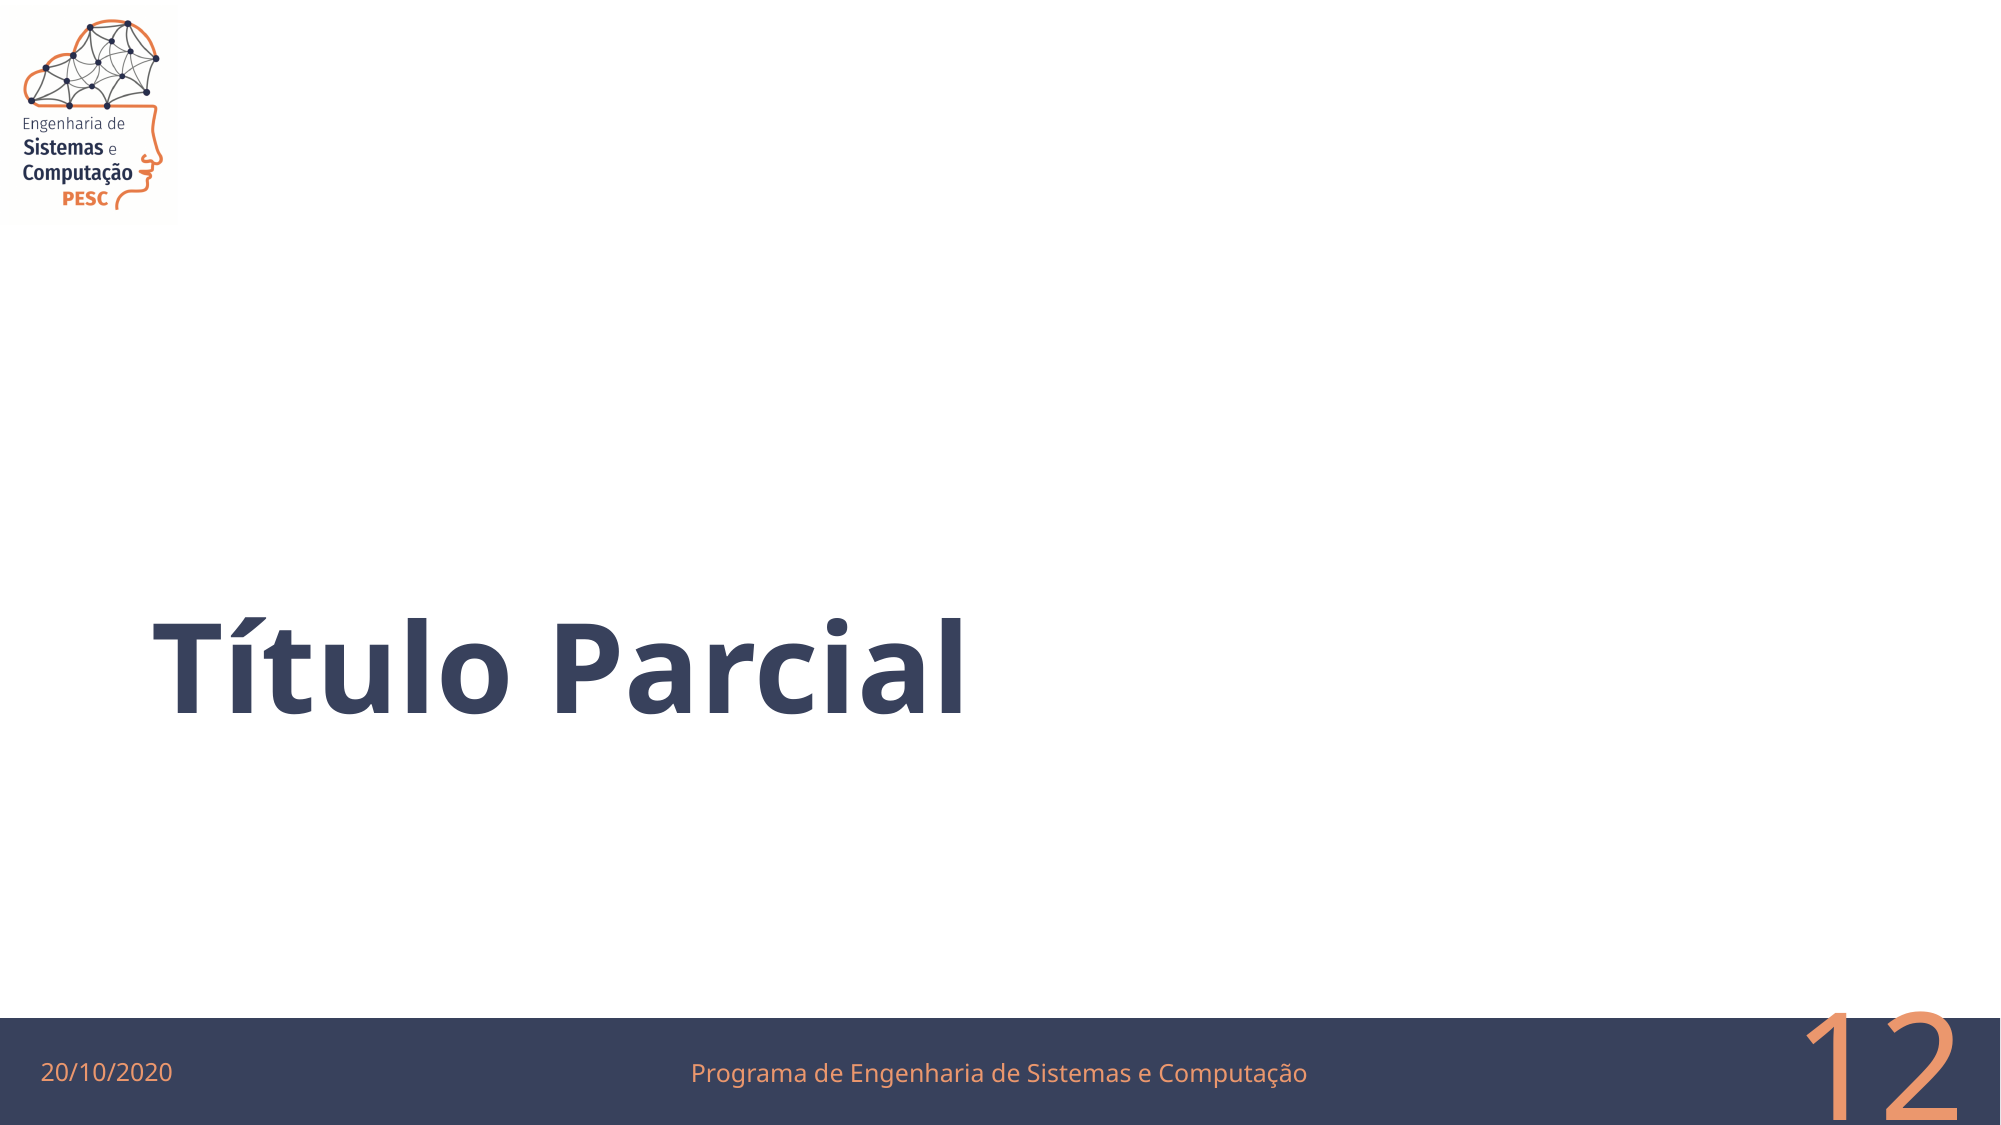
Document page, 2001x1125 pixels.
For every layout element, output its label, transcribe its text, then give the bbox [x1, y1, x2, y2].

picture [0, 5, 178, 225]
footer Programa de Engenharia de Sistemas e Computação [662, 1042, 1338, 1103]
slide_number ‹#› [1530, 1042, 1980, 1103]
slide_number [25, 1041, 476, 1102]
title Título Parcial [136, 280, 1862, 749]
